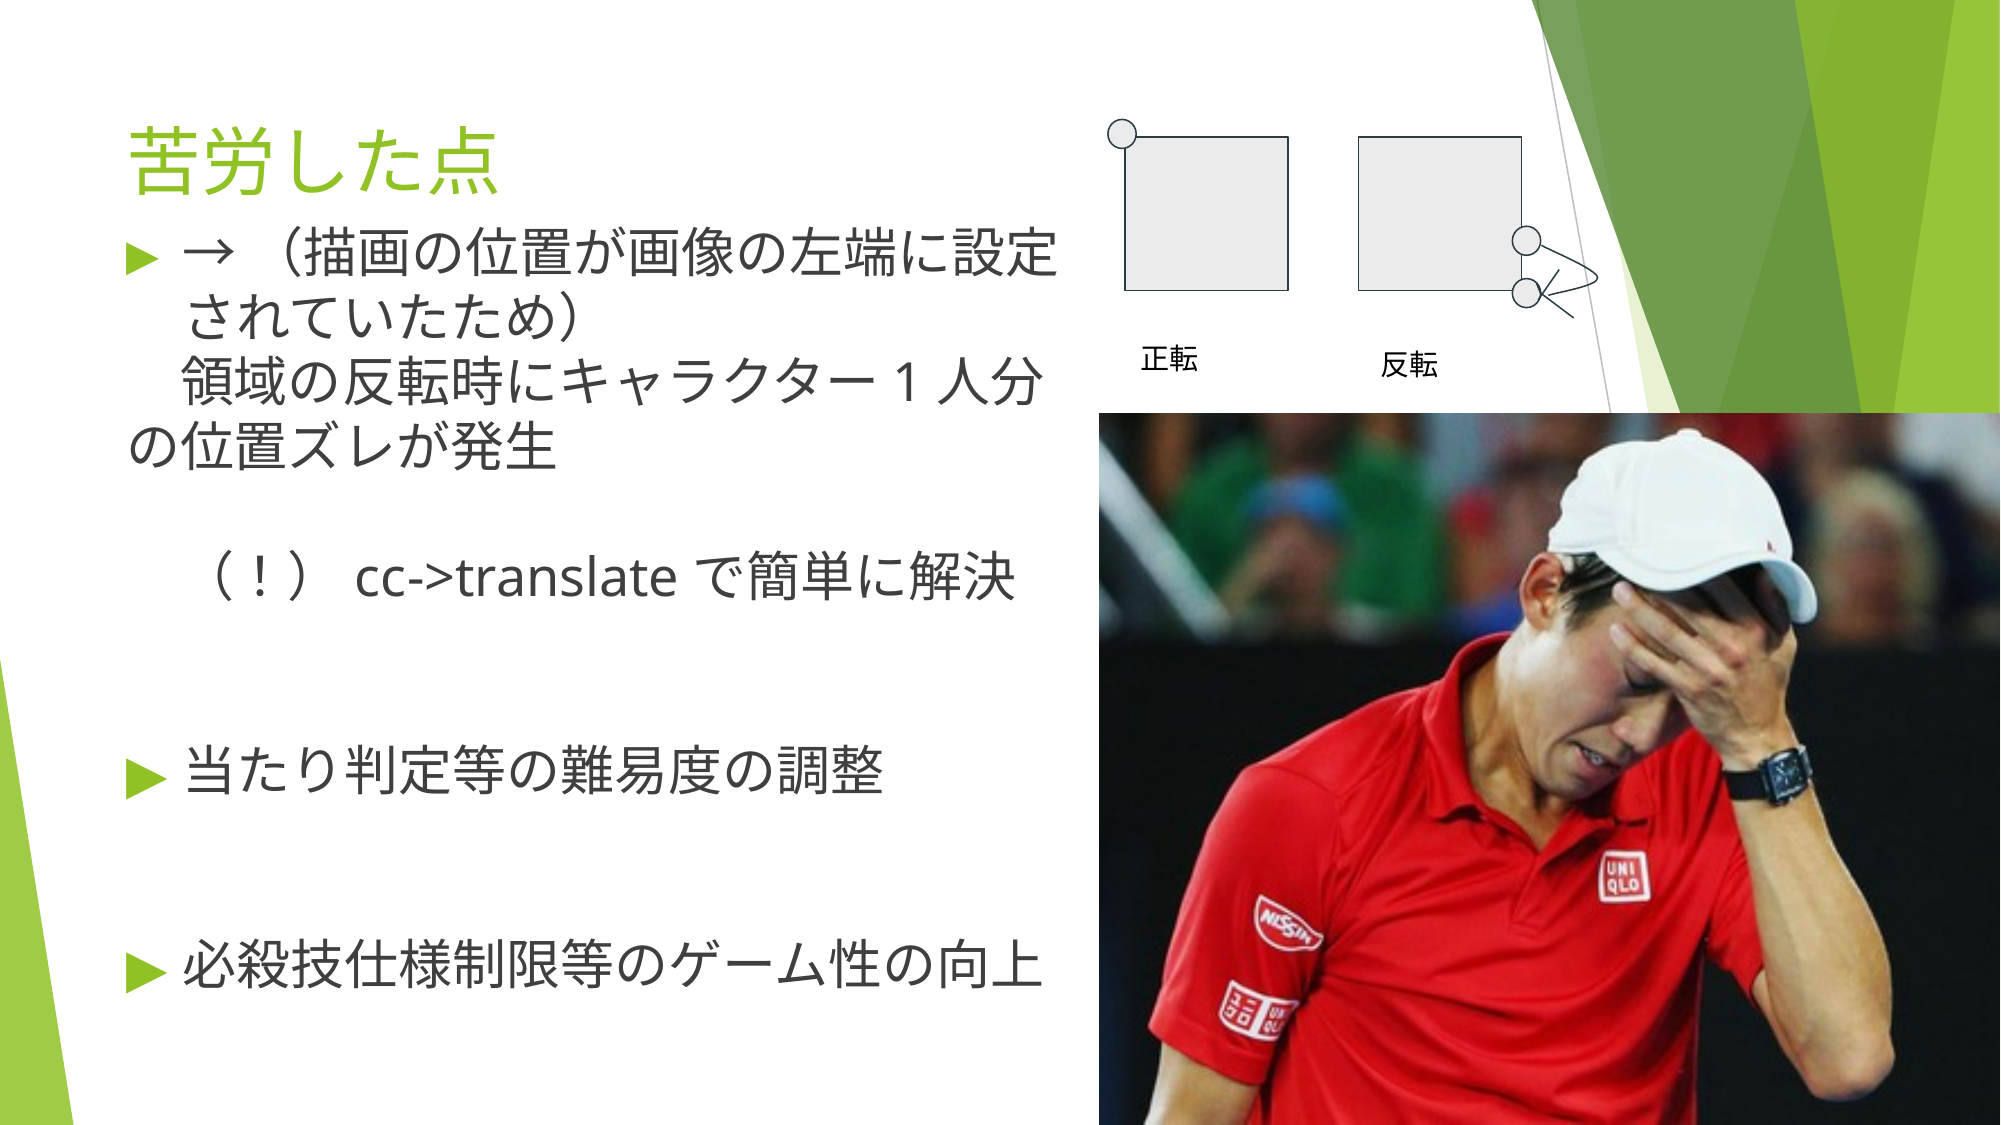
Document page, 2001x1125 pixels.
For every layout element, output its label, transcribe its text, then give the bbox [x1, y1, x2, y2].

text_box [1125, 137, 1288, 291]
text_box [1358, 137, 1522, 291]
picture [1099, 413, 2000, 1125]
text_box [1540, 292, 1574, 319]
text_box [1537, 269, 1560, 301]
text_box 正転 [1125, 325, 1259, 355]
text_box [1512, 278, 1534, 308]
text_box [1541, 245, 1598, 291]
list →（描画の位置が画像の左端に設定されていたため） 領域の反転時にキャラクター1人分の位置ズレが発生 （！）cc->translateで簡単に解決 当たり判定等の難易度の調整 必殺技仕様制限等のゲーム性の向上 [111, 210, 1100, 1068]
title 苦労した点 [111, 99, 1522, 317]
text_box [1107, 119, 1137, 149]
text_box 反転 [1365, 330, 1513, 372]
text_box [1512, 226, 1541, 256]
